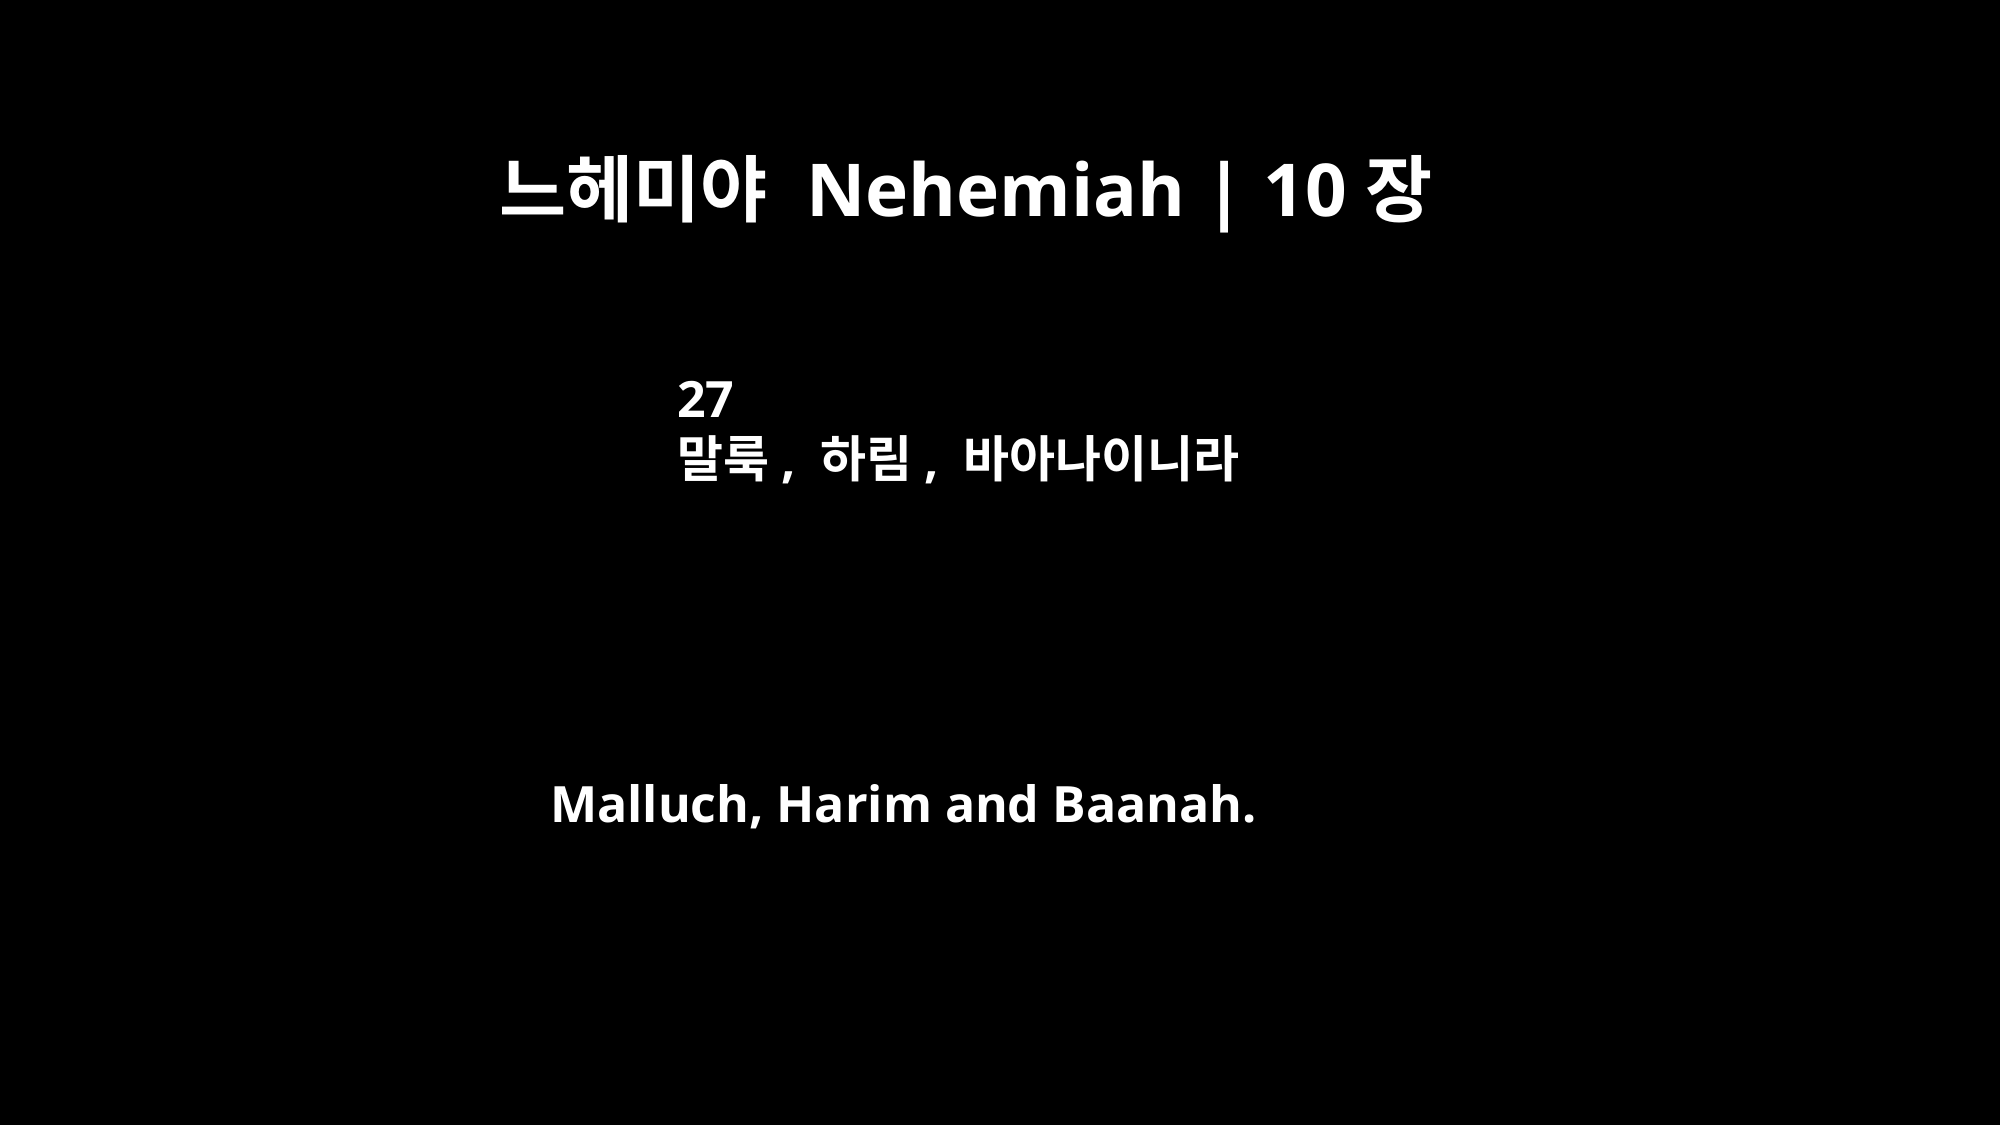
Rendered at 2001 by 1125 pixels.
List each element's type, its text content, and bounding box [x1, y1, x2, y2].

text_box 27 말룩, 하림, 바아나이니라 [662, 359, 1255, 495]
text_box Malluch, Harim and Baanah. [535, 764, 1272, 840]
text_box 느헤미야 Nehemiah | 10장 [484, 136, 1448, 239]
